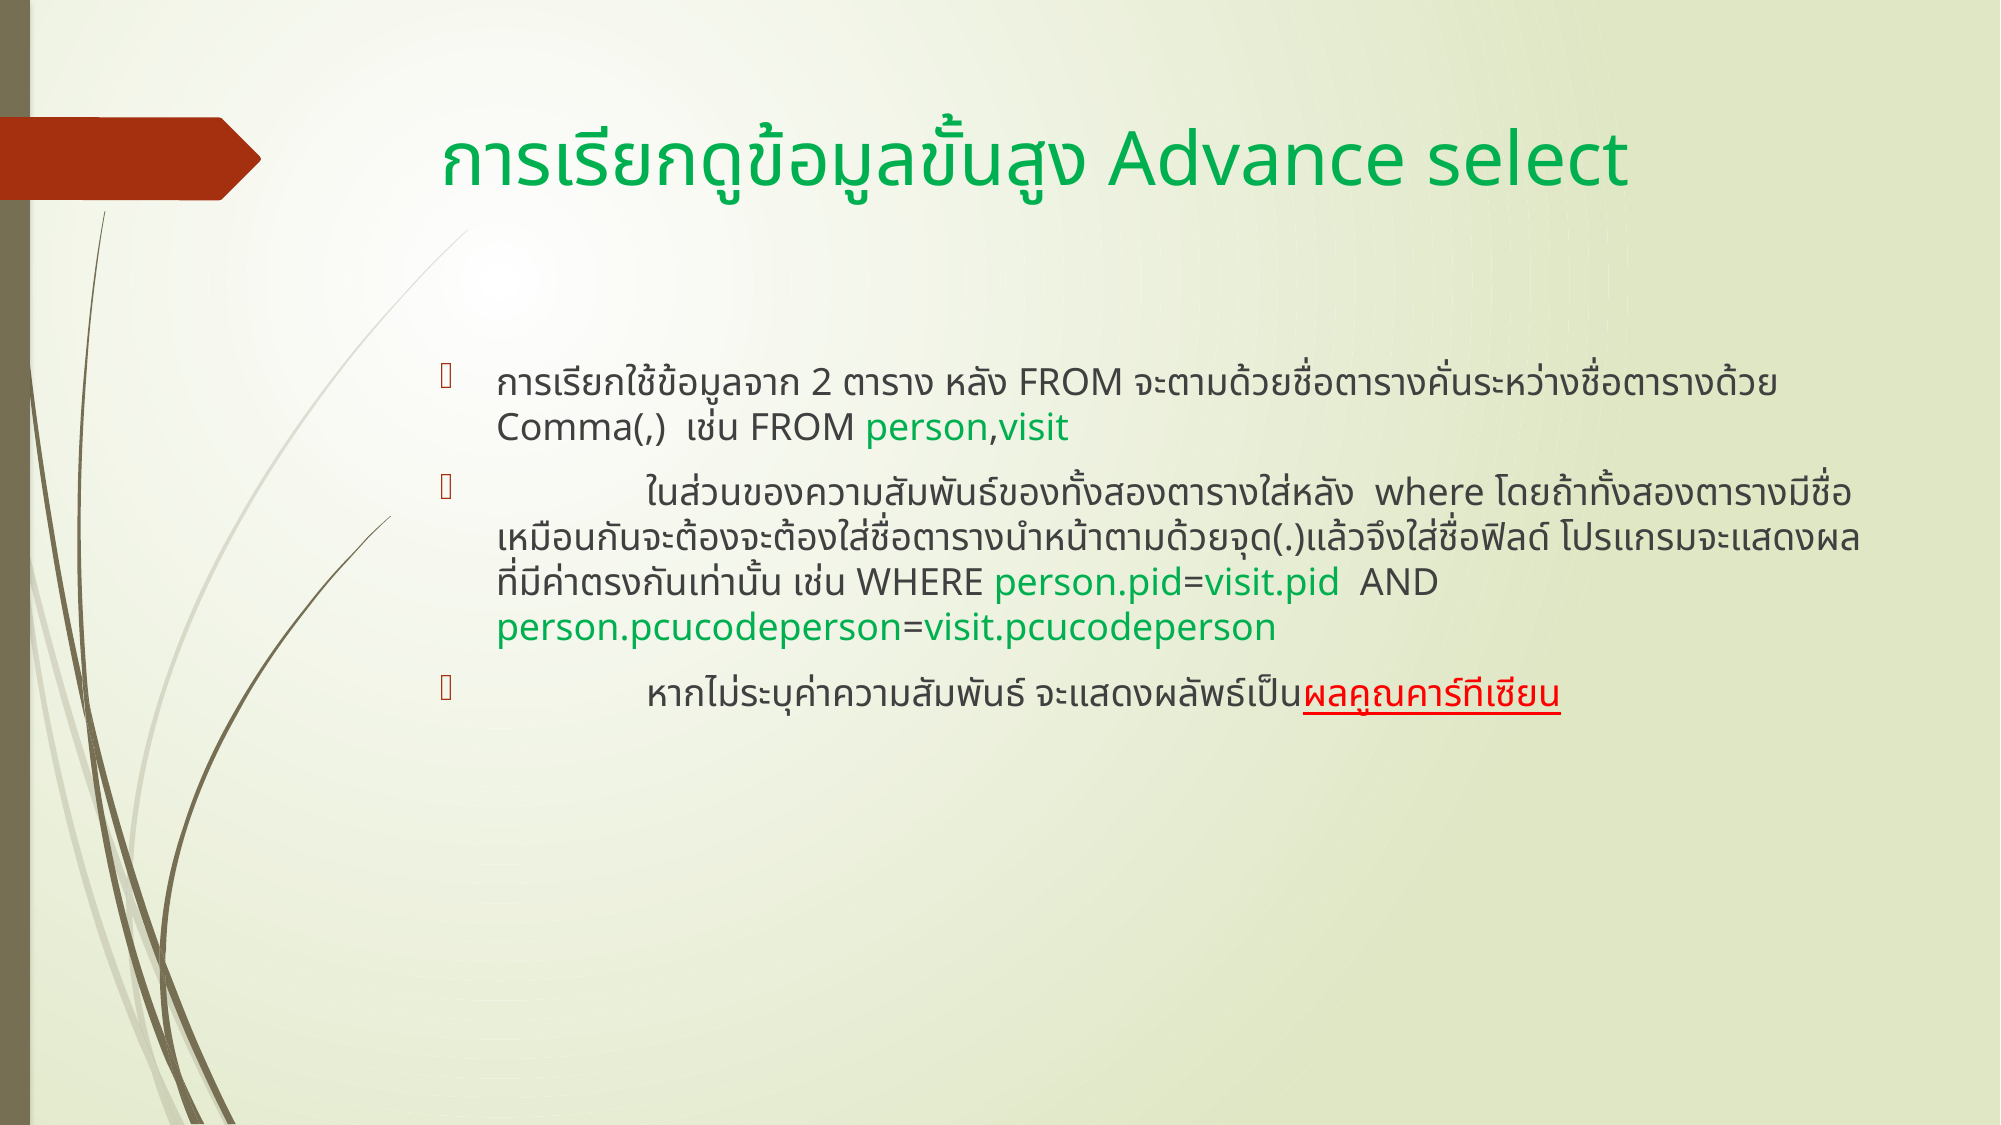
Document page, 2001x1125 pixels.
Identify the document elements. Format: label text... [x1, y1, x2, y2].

list การเรียกใช้ข้อมูลจาก 2 ตาราง หลัง FROM จะตามด้วยชื่อตารางคั่นระหว่างชื่อตารางด้วย Comma(,) เช่น FROM person,visit ในส่วนของความสัมพันธ์ของทั้งสองตารางใส่หลัง where โดยถ้าทั้งสองตารางมีชื่อเหมือนกันจะต้องจะต้องใส่ชื่อตารางนำหน้าตามด้วยจุด(.)แล้วจึงใส่ชื่อฟิลด์ โปรแกรมจะแสดงผลที่มีค่าตรงกันเท่านั้น เช่น WHERE person.pid=visit.pid AND person.pcucodeperson=visit.pcucodeperson หากไม่ระบุค่าความสัมพันธ์ จะแสดงผลัพธ์เป็นผลคูณคาร์ทีเซียน [424, 350, 1888, 970]
title การเรียกดูข้อมูลขั้นสูง Advance select [425, 102, 1888, 313]
